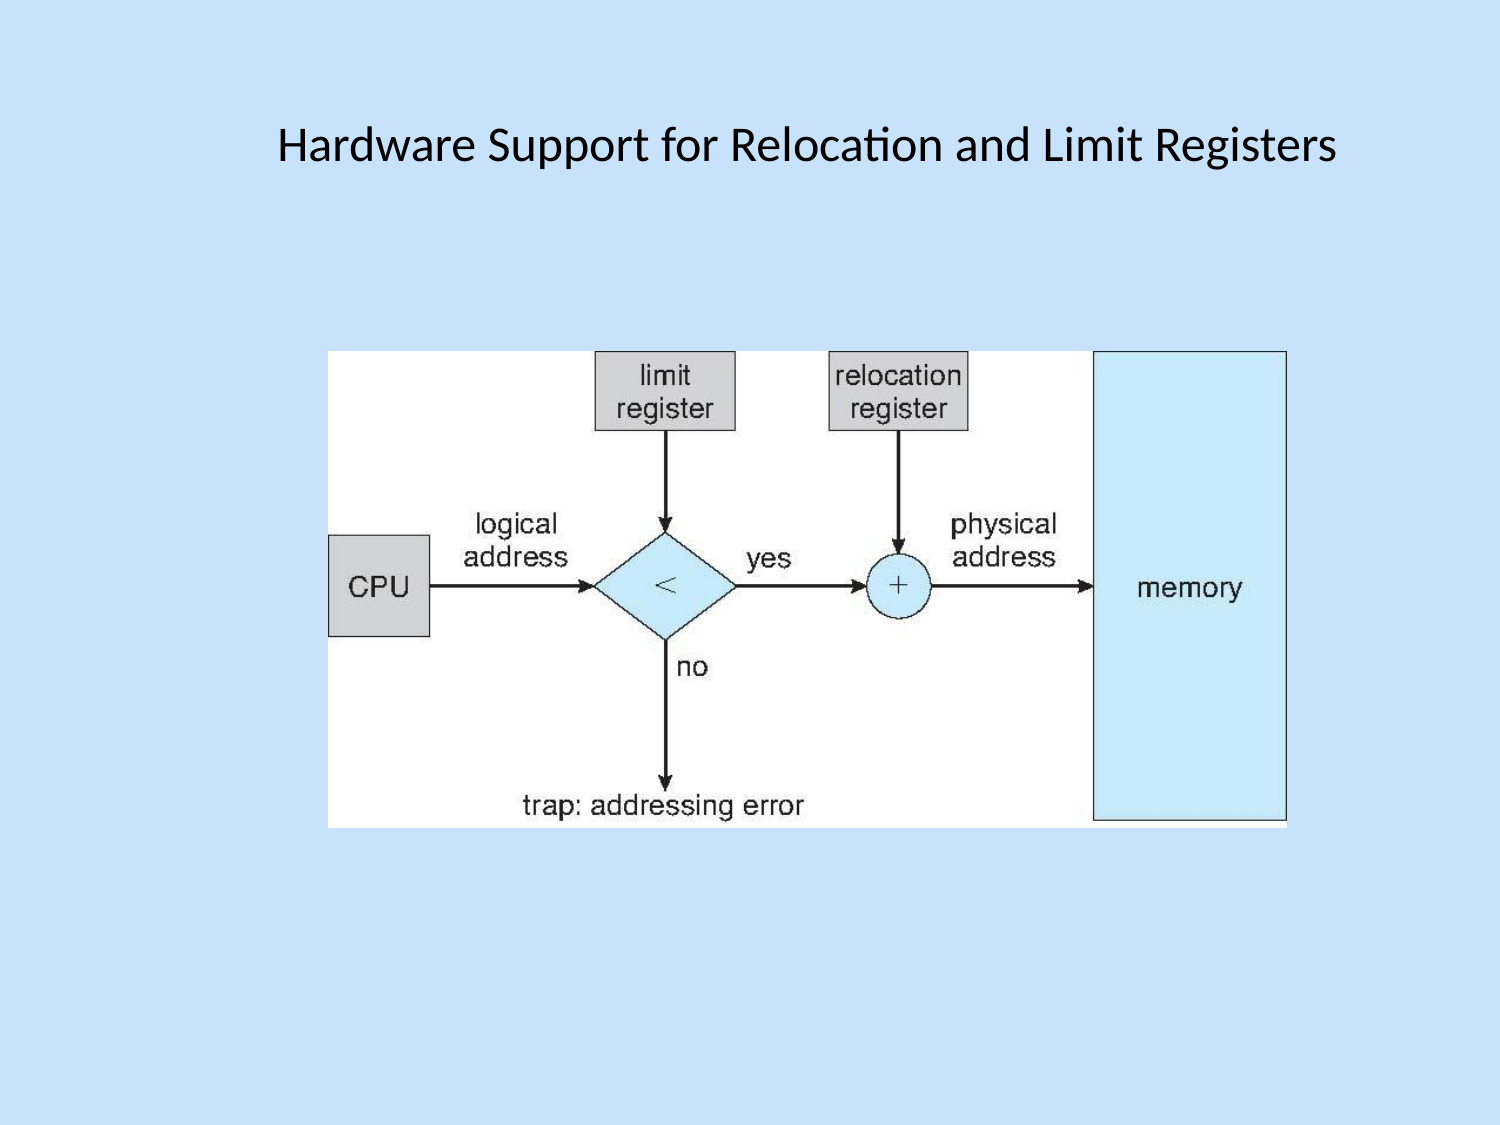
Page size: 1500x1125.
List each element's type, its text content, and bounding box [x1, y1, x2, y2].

title Hardware Support for Relocation and Limit Registers [115, 93, 1500, 189]
picture [327, 351, 1288, 828]
